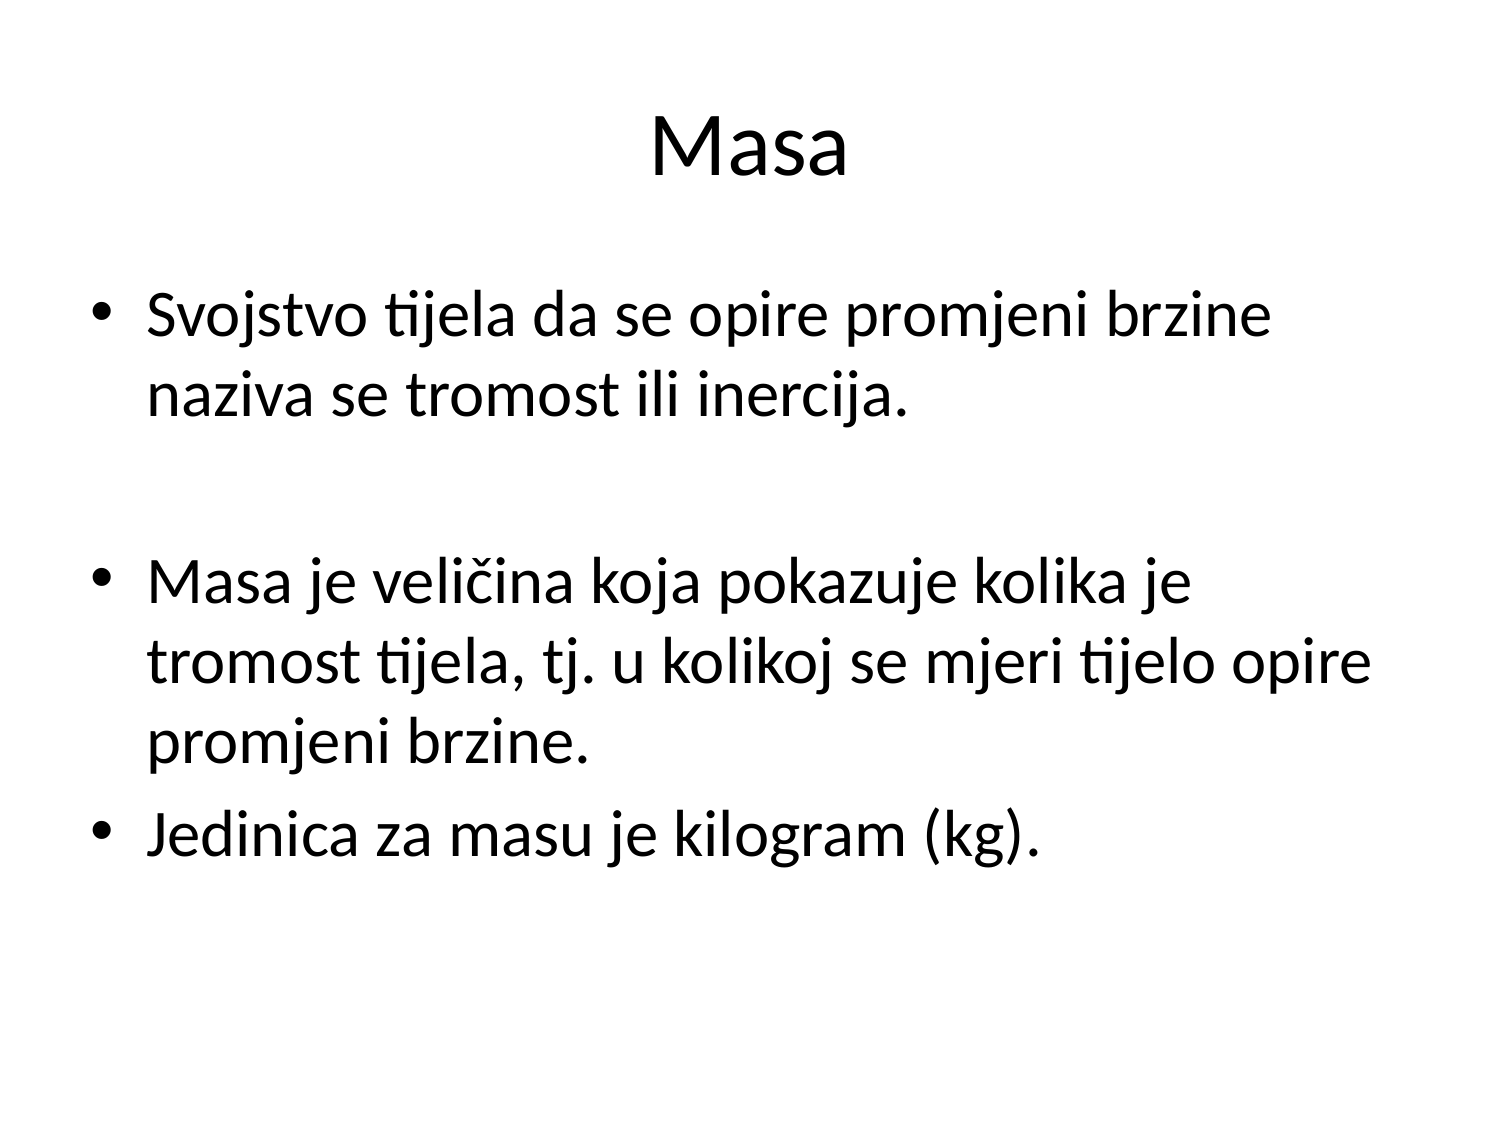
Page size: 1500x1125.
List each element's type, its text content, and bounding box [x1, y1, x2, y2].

title Masa [75, 45, 1425, 233]
list Svojstvo tijela da se opire promjeni brzine naziva se tromost ili inercija. Masa je veličina koja pokazuje kolika je tromost tijela, tj. u kolikoj se mjeri tijelo opire promjeni brzine. Jedinica za masu je kilogram (kg). [75, 262, 1425, 1005]
